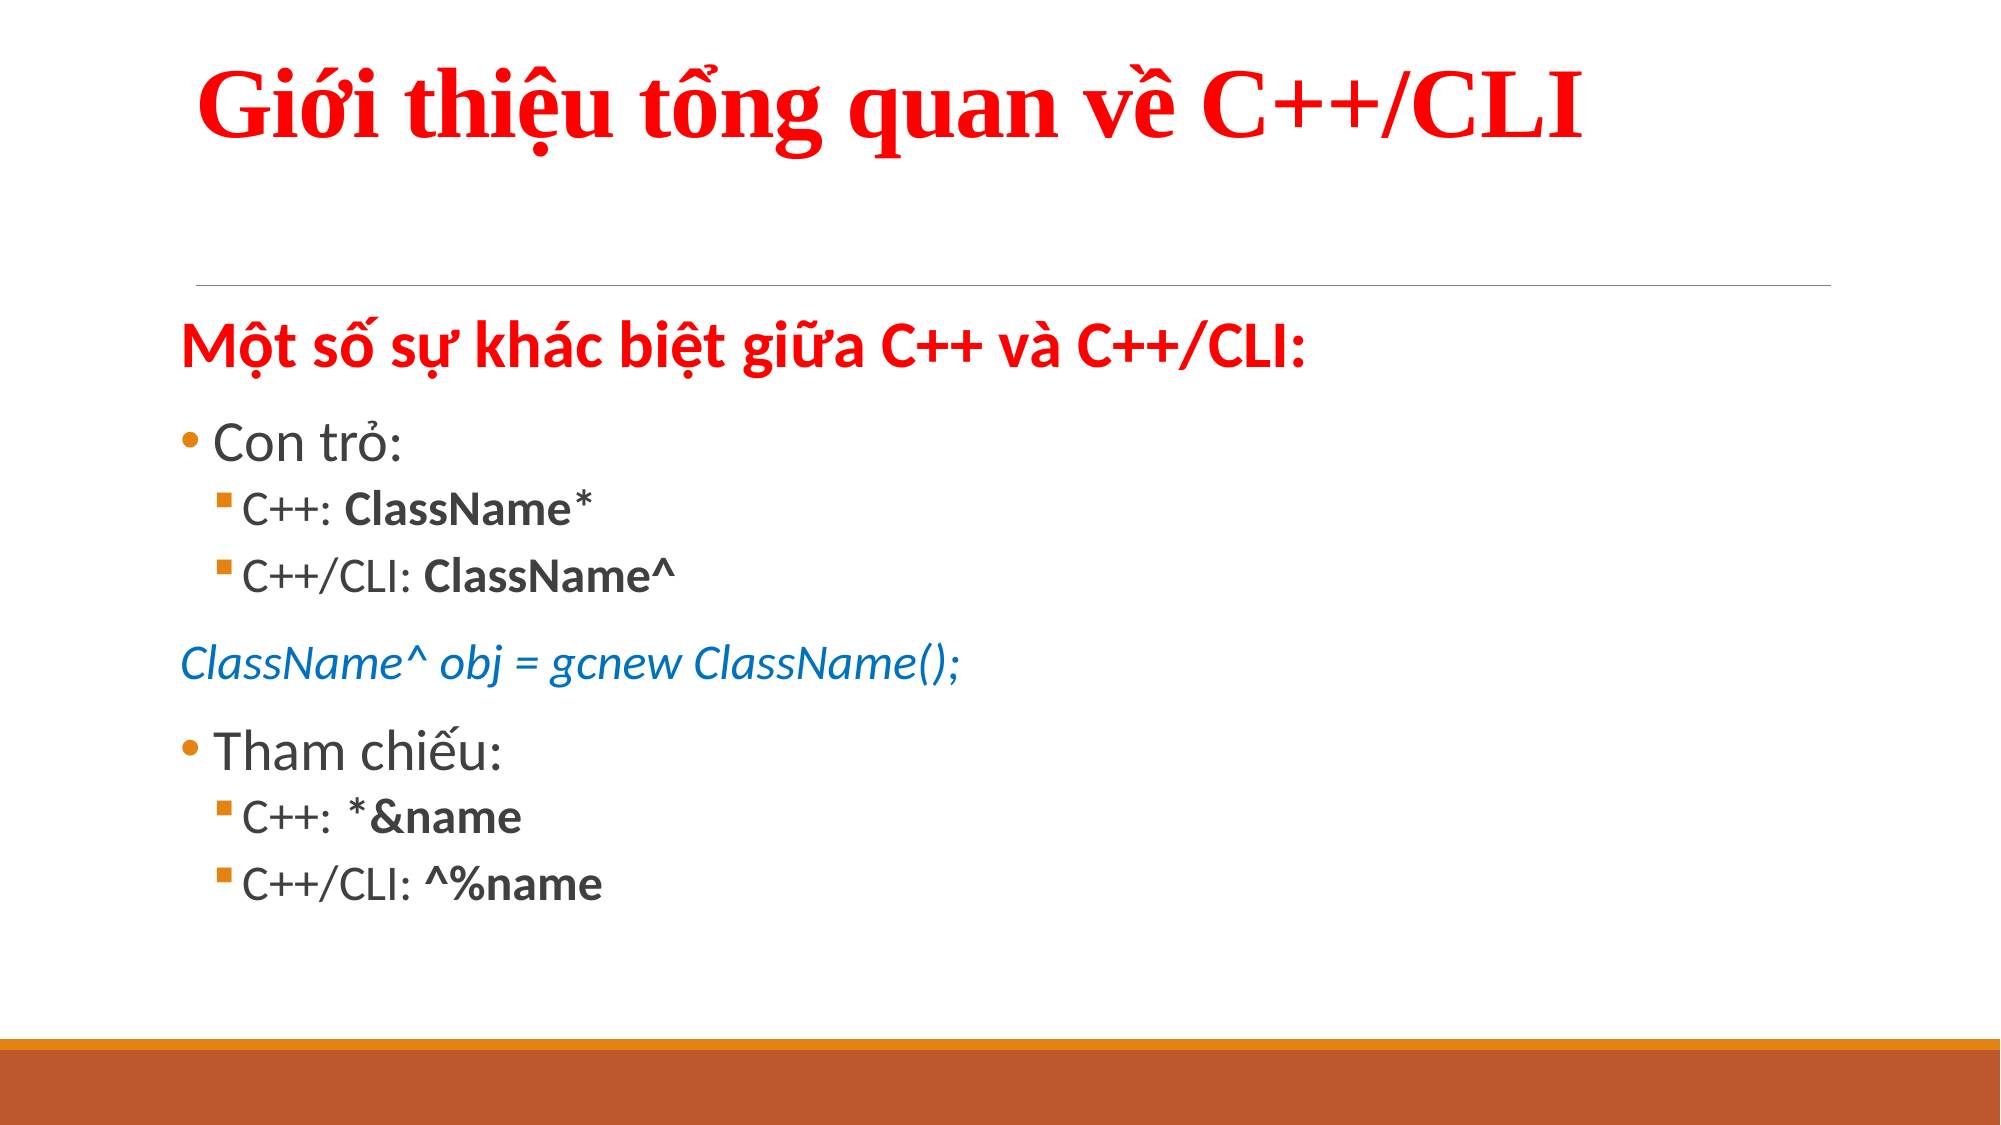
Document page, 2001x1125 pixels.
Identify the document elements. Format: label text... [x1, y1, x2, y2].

list Một số sự khác biệt giữa C++ và C++/CLI: Con trỏ: C++: ClassName* C++/CLI: ClassName^ ClassName^ obj = gcnew ClassName(); Tham chiếu: C++: *&name C++/CLI: ^%name [180, 302, 1830, 963]
title Giới thiệu tổng quan về C++/CLI [180, 47, 1830, 285]
